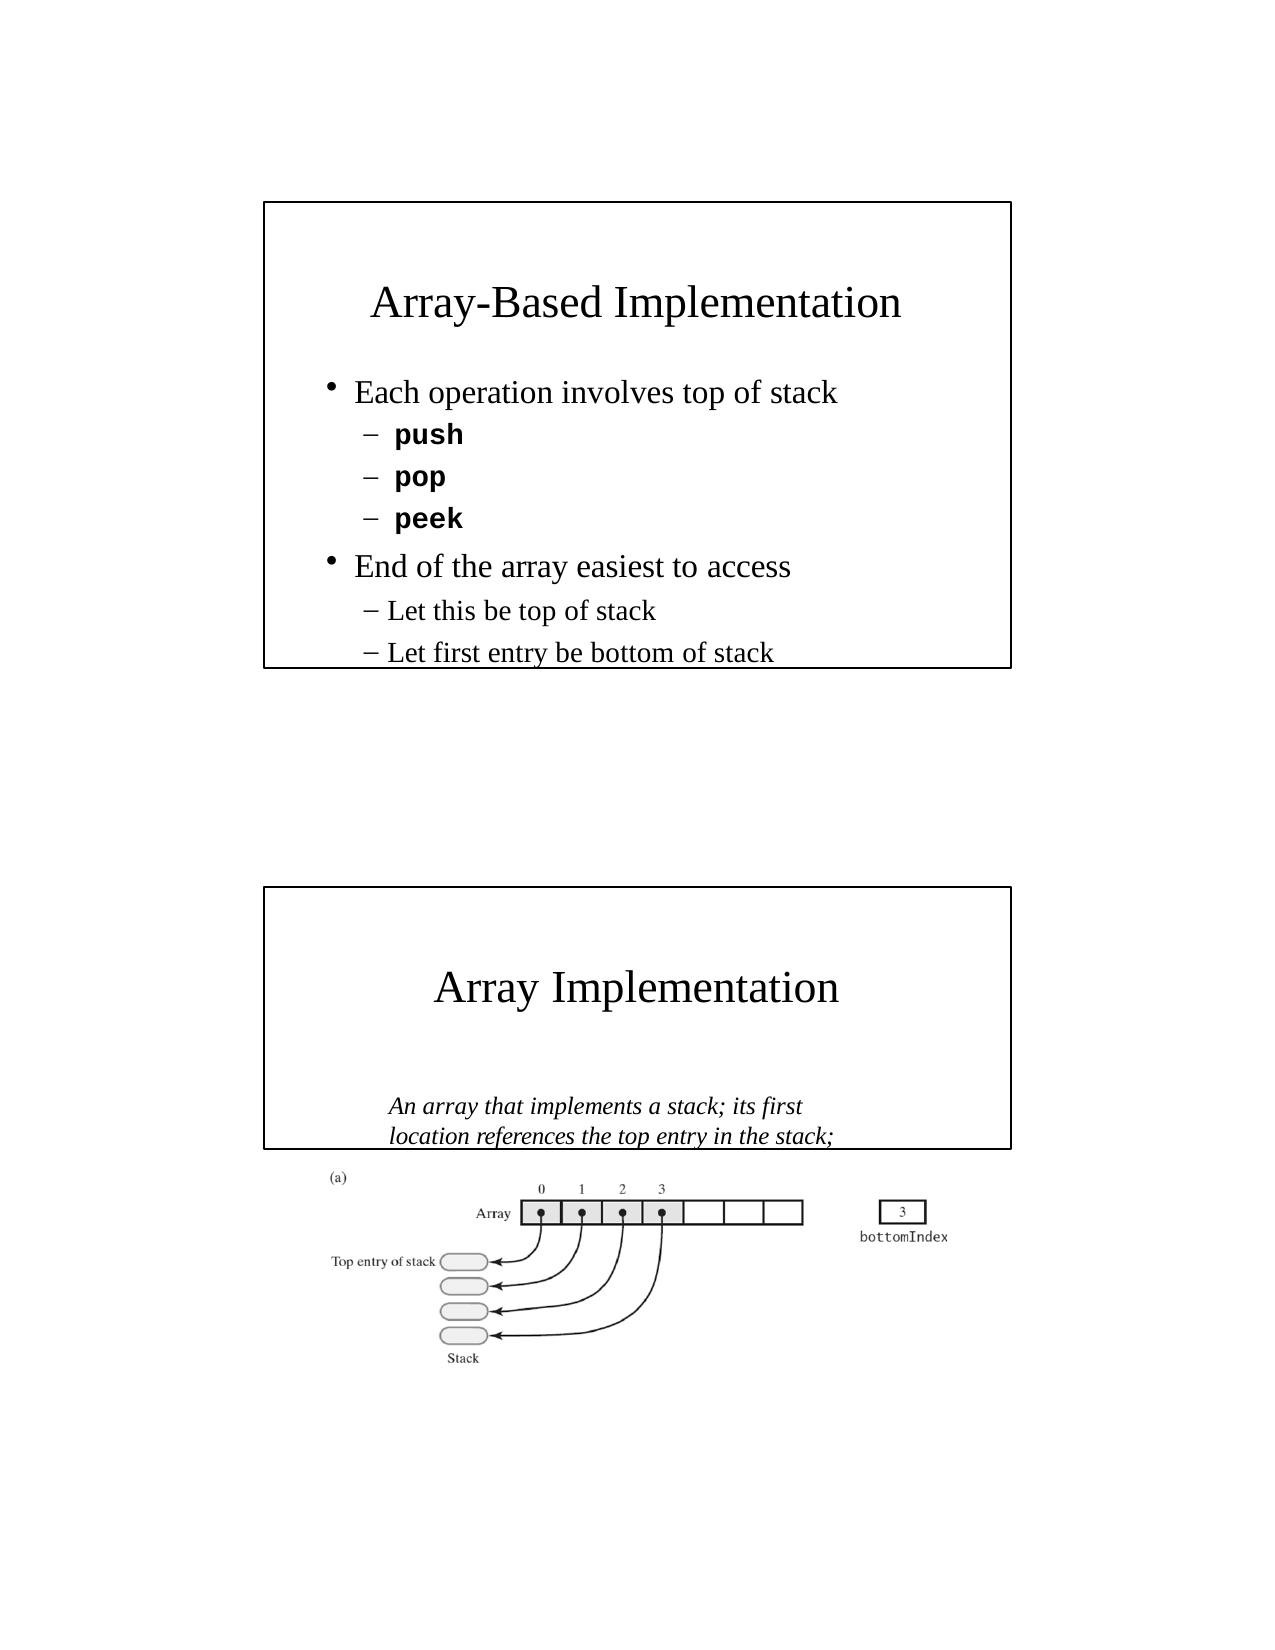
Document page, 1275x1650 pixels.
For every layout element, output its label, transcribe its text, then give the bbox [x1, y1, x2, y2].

text_box Array-Based Implementation Each operation involves top of stack push pop peek End of the array easiest to access Let this be top of stack Let first entry be bottom of stack [263, 201, 1012, 669]
text_box [329, 1171, 948, 1363]
text_box Array Implementation An array that implements a stack; its first location references the top entry in the stack; [263, 887, 1012, 1149]
